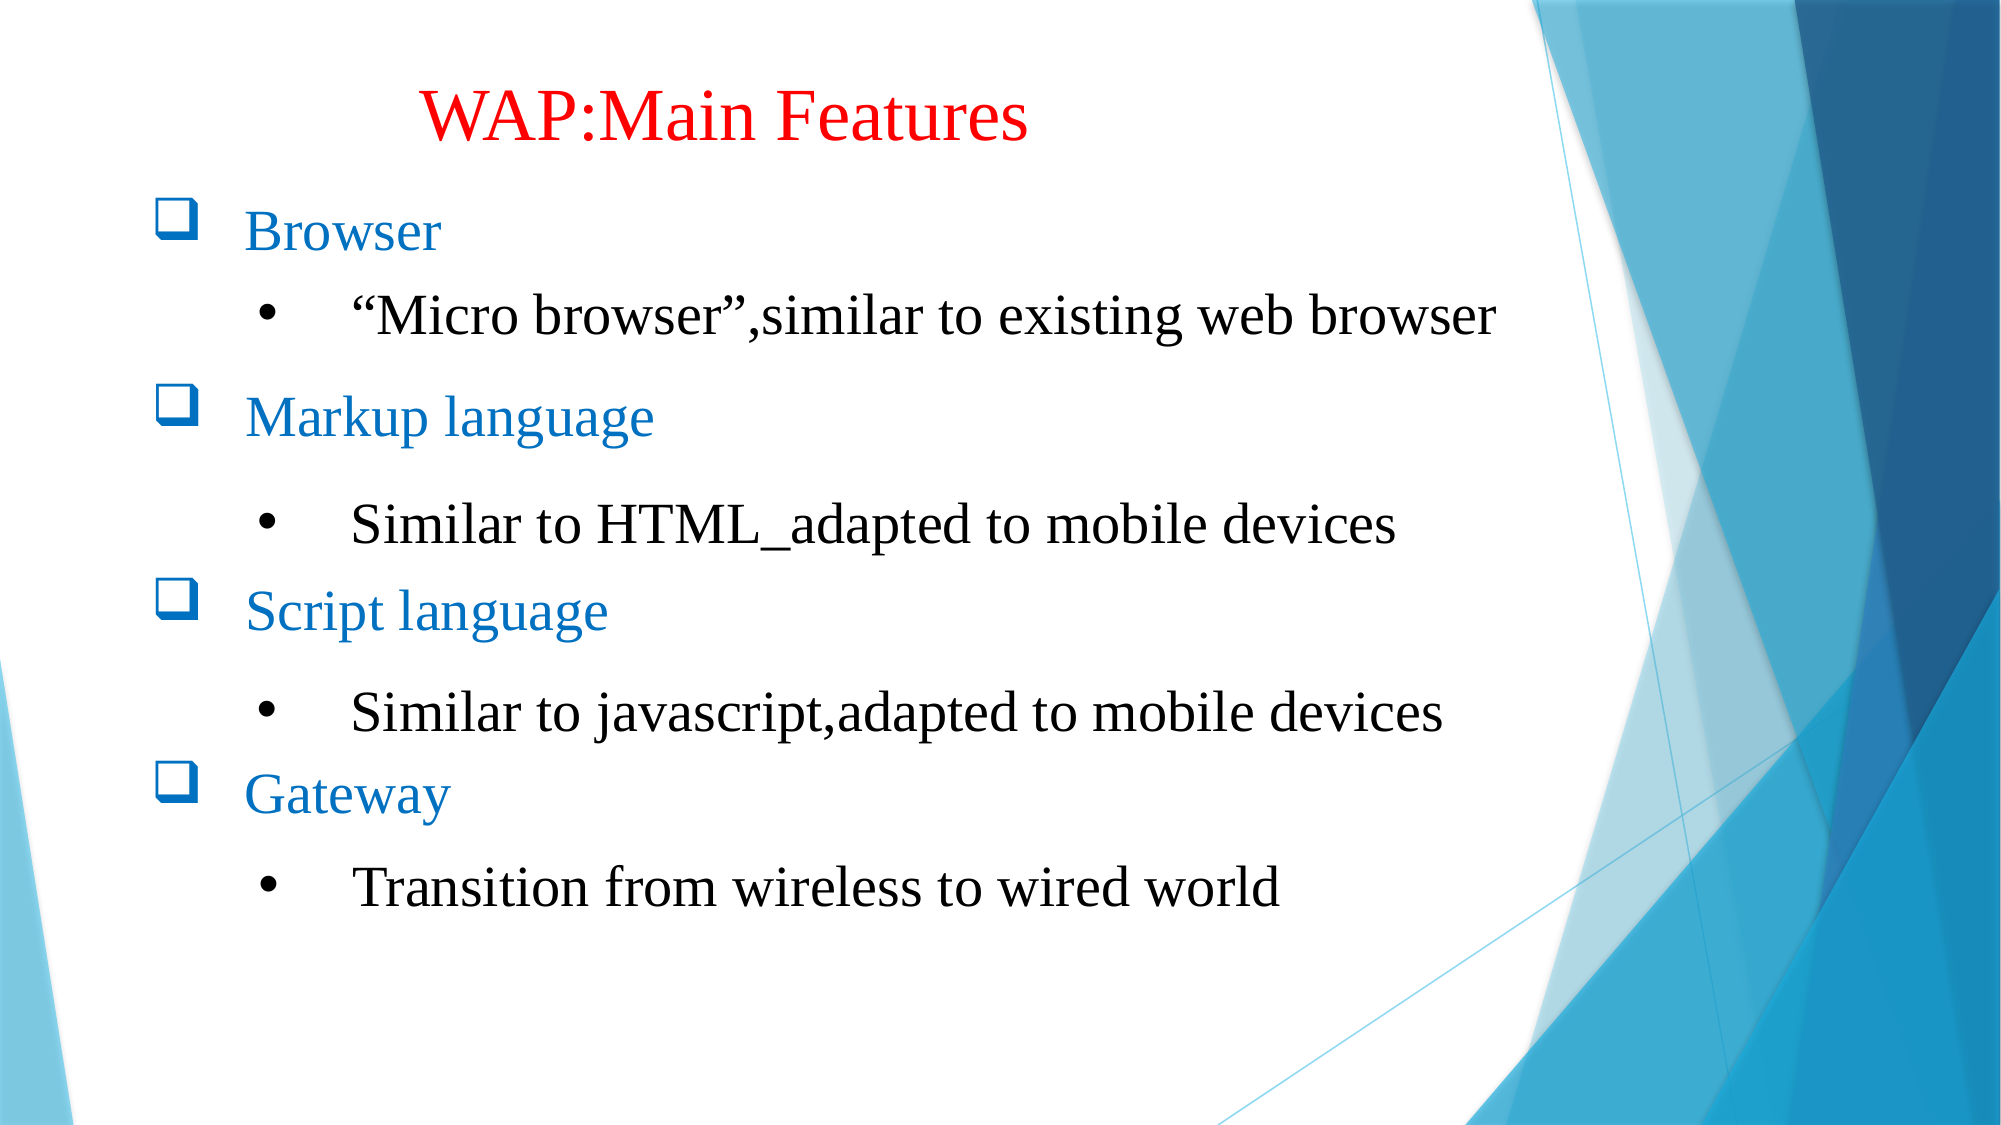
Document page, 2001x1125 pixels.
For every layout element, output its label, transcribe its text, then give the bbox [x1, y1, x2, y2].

text_box Script language [136, 564, 625, 650]
text_box WAP:Main Features [404, 58, 1046, 164]
text_box Similar to HTML_adapted to mobile devices [241, 477, 1414, 563]
text_box Browser [135, 184, 458, 270]
text_box Transition from wireless to wired world [243, 840, 1297, 926]
text_box Gateway [135, 747, 467, 833]
text_box Similar to javascript,adapted to mobile devices [241, 665, 1461, 751]
text_box “Micro browser”,similar to existing web browser [242, 268, 1513, 354]
text_box Markup language [136, 370, 671, 456]
